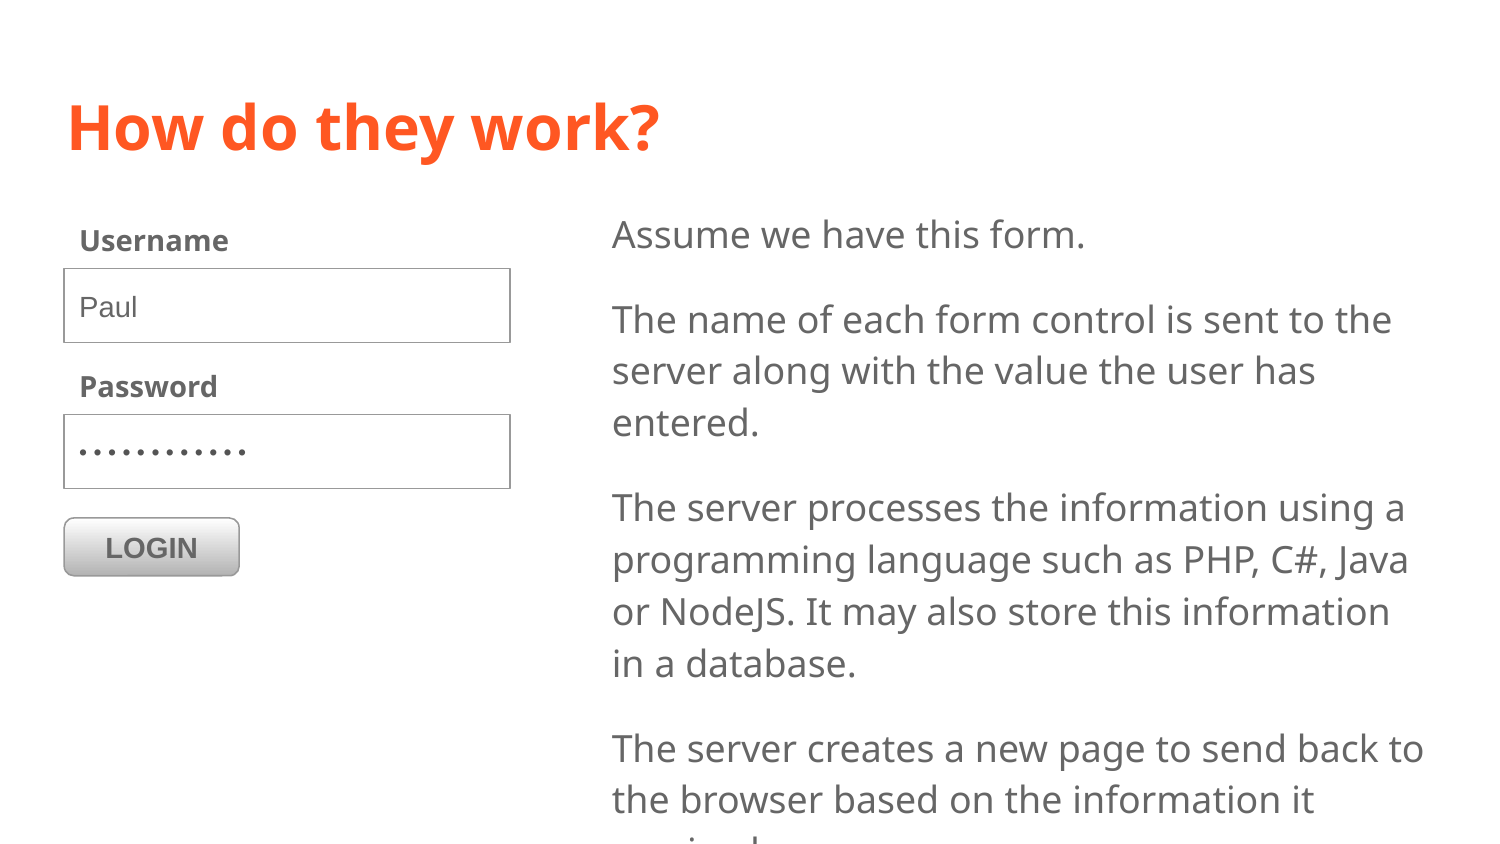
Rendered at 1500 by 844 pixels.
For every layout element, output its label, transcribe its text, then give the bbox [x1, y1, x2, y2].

text_box Password [64, 356, 297, 415]
text_box Username [64, 210, 297, 269]
text_box Paul [64, 268, 510, 343]
text_box LOGIN [64, 517, 240, 576]
title How do they work? [51, 72, 1449, 167]
text_box Assume we have this form. The name of each form control is sent to the server along with the value the user has entered. The server processes the information using a programming language such as PHP, C#, Java or NodeJS. It may also store this information in a database. The server creates a new page to send back to the browser based on the information it received. [596, 189, 1449, 784]
text_box • • • • • • • • • • • • [64, 414, 510, 489]
